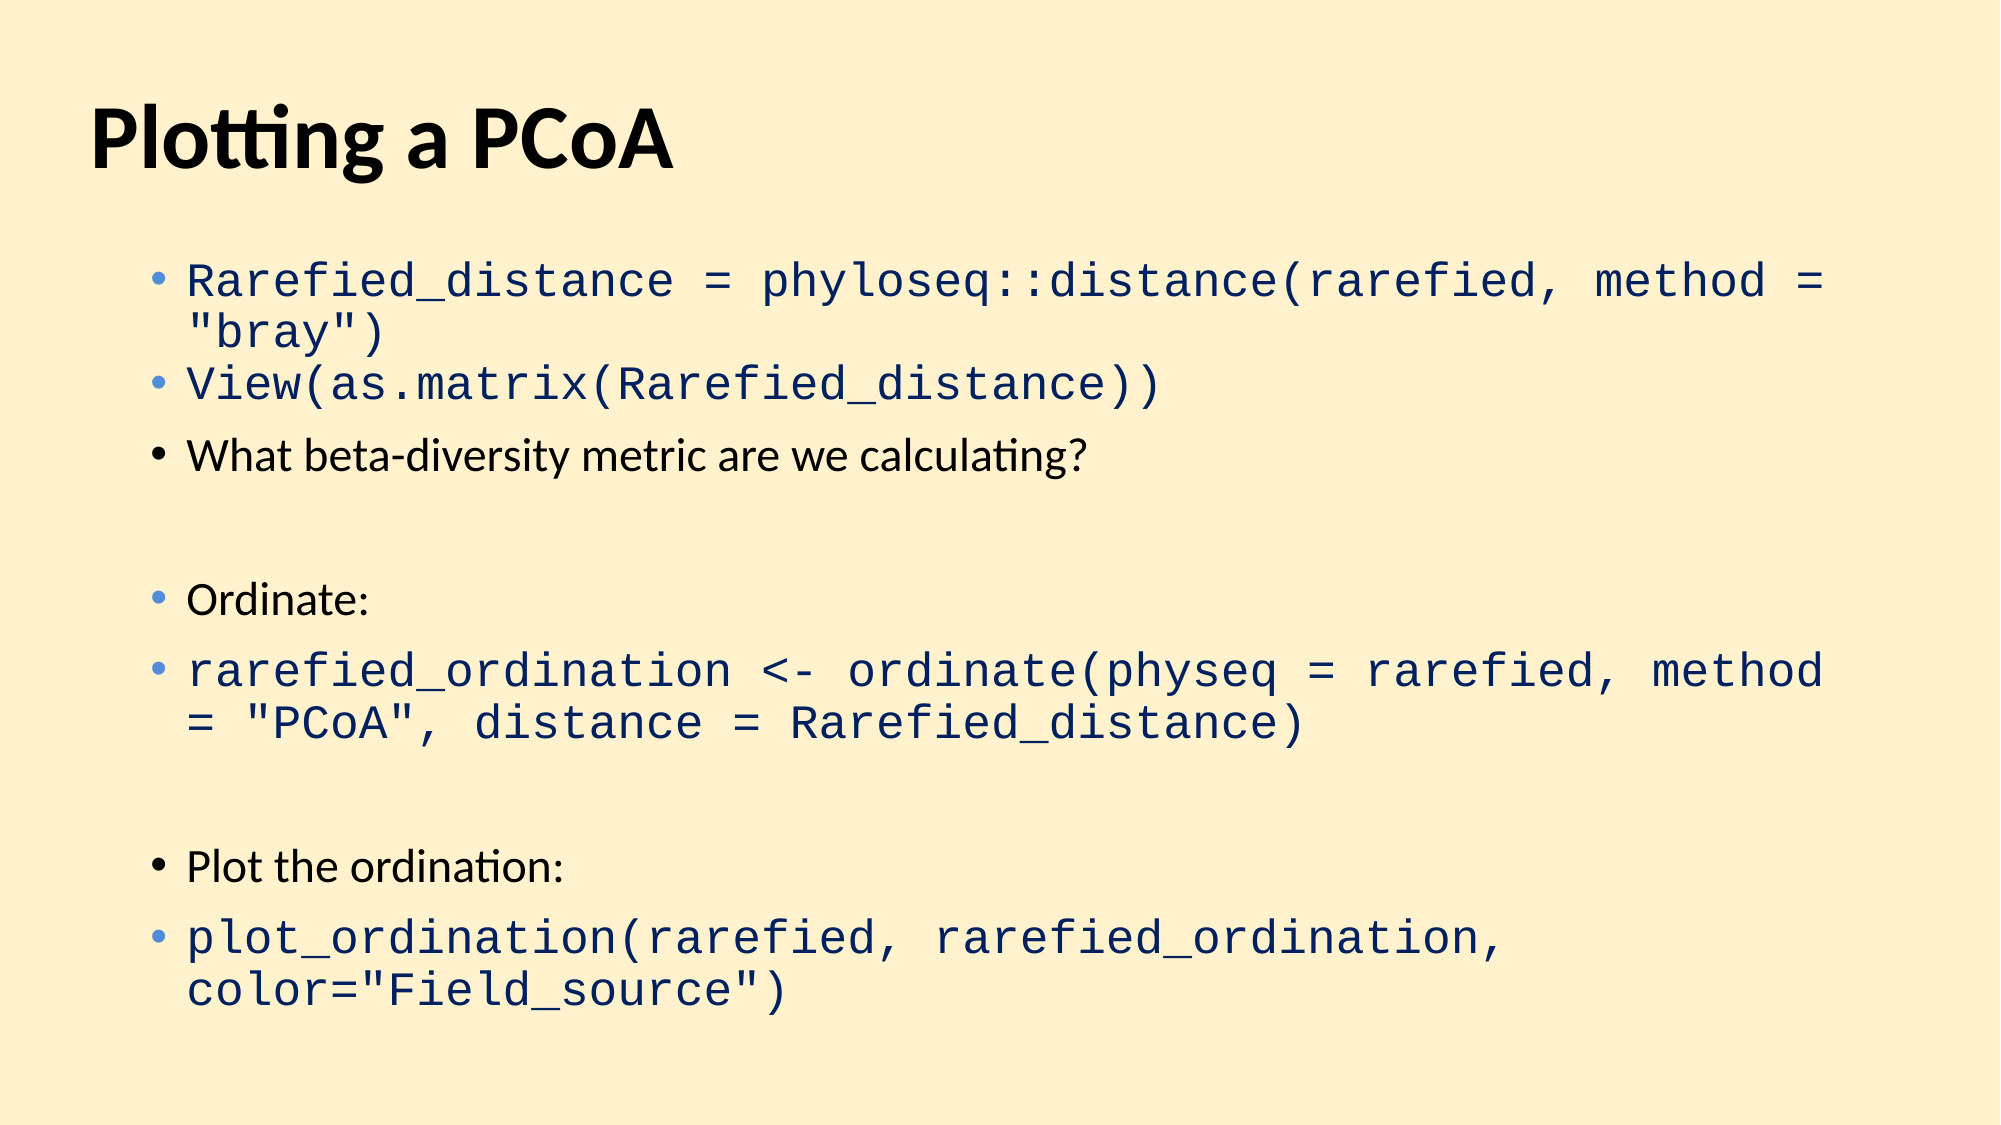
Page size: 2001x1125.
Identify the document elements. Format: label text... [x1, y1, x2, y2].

list Rarefied_distance = phyloseq::distance(rarefied, method = "bray") View(as.matrix(Rarefied_distance)) What beta-diversity metric are we calculating? Ordinate: rarefied_ordination <- ordinate(physeq = rarefied, method = "PCoA", distance = Rarefied_distance) Plot the ordination: plot_ordination(rarefied, rarefied_ordination, color="Field_source") [135, 247, 1861, 1028]
title Plotting a PCoA [75, 29, 1801, 248]
